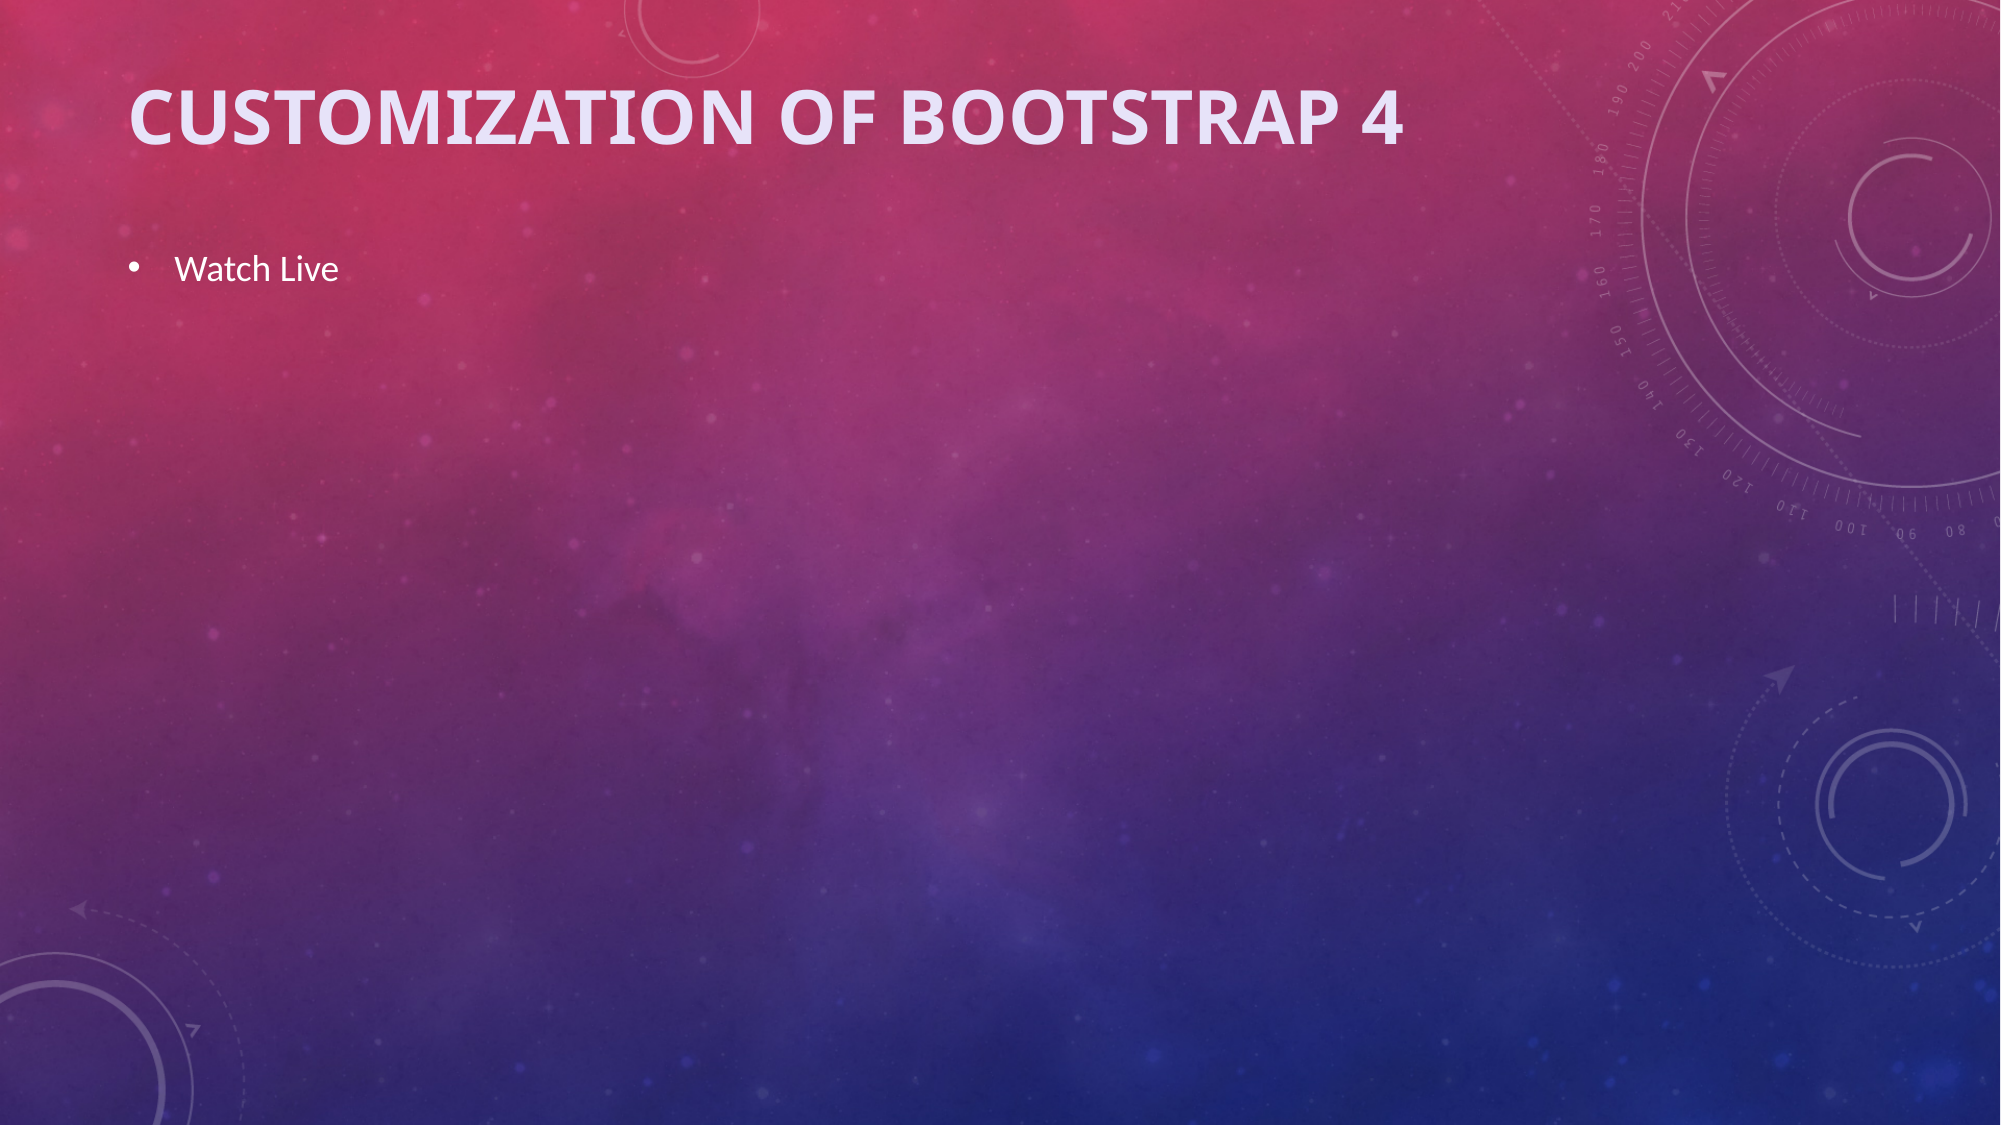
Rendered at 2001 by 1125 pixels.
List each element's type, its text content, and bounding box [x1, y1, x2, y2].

title Customization of bootstrap 4 [112, 5, 1906, 223]
list Watch Live [112, 236, 1906, 983]
picture [0, 0, 2001, 1125]
